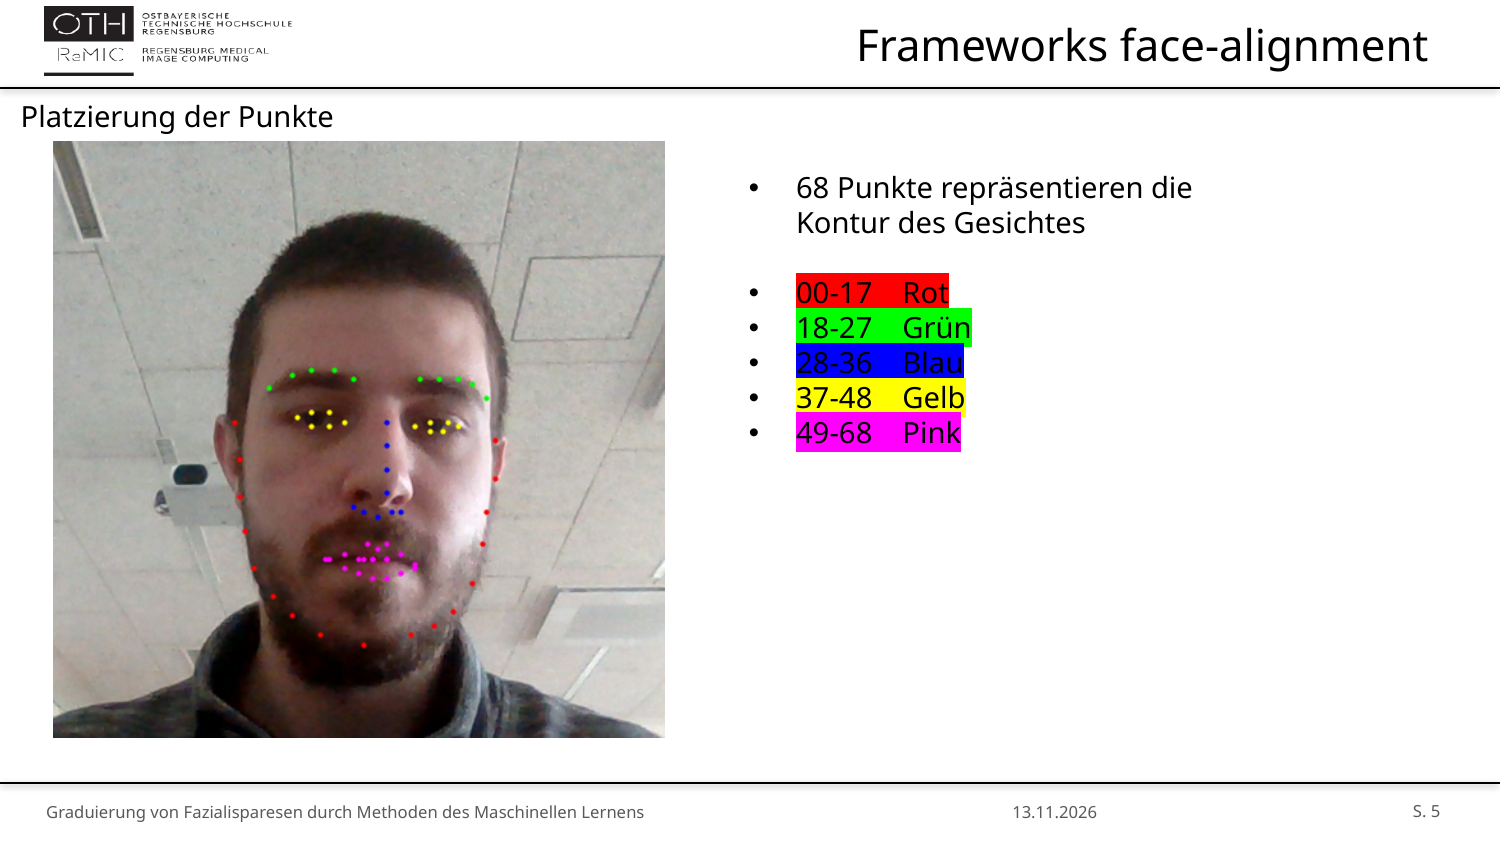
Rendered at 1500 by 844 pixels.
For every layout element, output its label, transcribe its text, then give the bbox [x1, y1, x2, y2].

footer Graduierung von Fazialisparesen durch Methoden des Maschinellen Lernens [46, 783, 786, 844]
slide_number S. 5 [1321, 782, 1452, 843]
picture [44, 6, 414, 77]
title Frameworks face-alignment [442, 17, 1452, 71]
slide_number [784, 782, 1325, 844]
text_box Platzierung der Punkte [5, 91, 786, 141]
text_box 68 Punkte repräsentieren die Kontur des Gesichtes 00-17 Rot 18-27 Grün 28-36 Blau 37-48 Gelb 49-68 Pink [734, 162, 1290, 457]
picture [53, 141, 665, 738]
